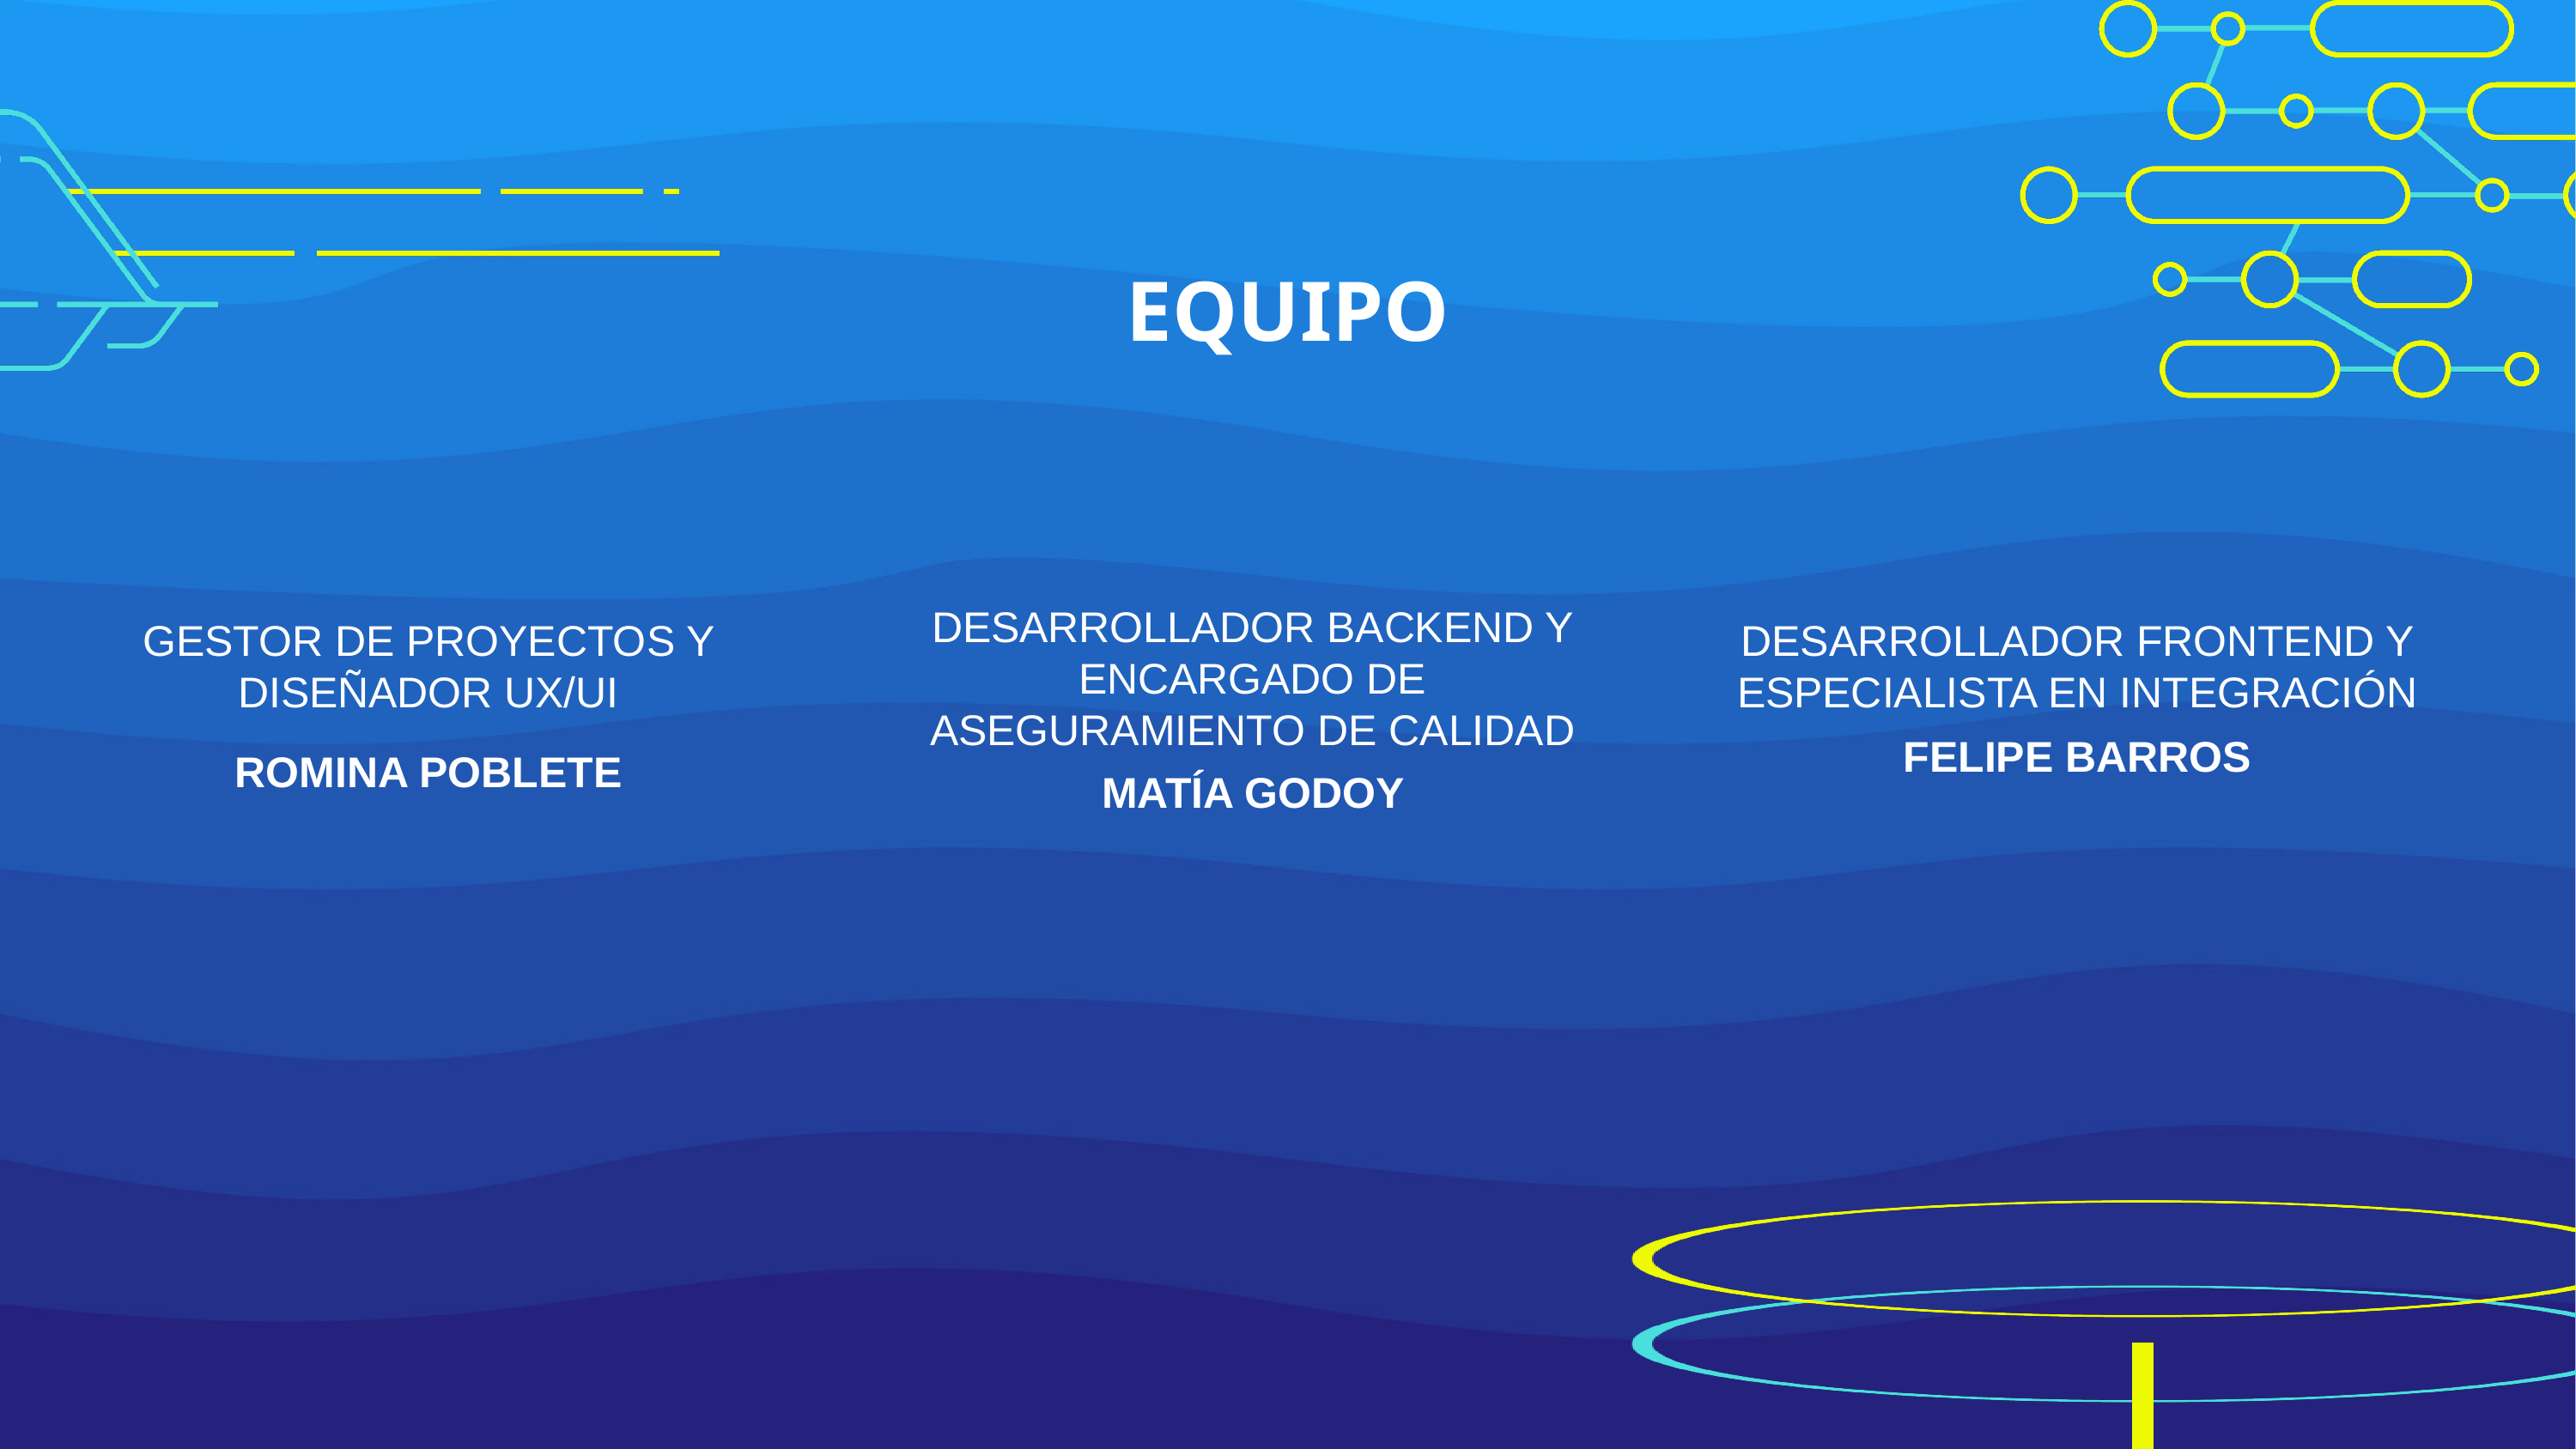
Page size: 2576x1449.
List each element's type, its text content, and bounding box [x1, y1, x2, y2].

text_box EQUIPO [828, 244, 1748, 358]
text_box [0, 109, 720, 371]
text_box MATÍA GODOY [888, 764, 1619, 817]
text_box [0, 0, 2576, 1449]
text_box DESARROLLADOR BACKEND Y ENCARGADO DE ASEGURAMIENTO DE CALIDAD [887, 599, 1618, 806]
text_box FELIPE BARROS [1711, 729, 2443, 781]
text_box GESTOR DE PROYECTOS Y DISEÑADOR UX/UI [63, 613, 794, 717]
text_box [2020, 0, 2576, 398]
text_box ROMINA POBLETE [63, 744, 794, 797]
text_box [1631, 1200, 2576, 1449]
text_box DESARROLLADOR FRONTEND Y ESPECIALISTA EN INTEGRACIÓN [1711, 613, 2443, 717]
